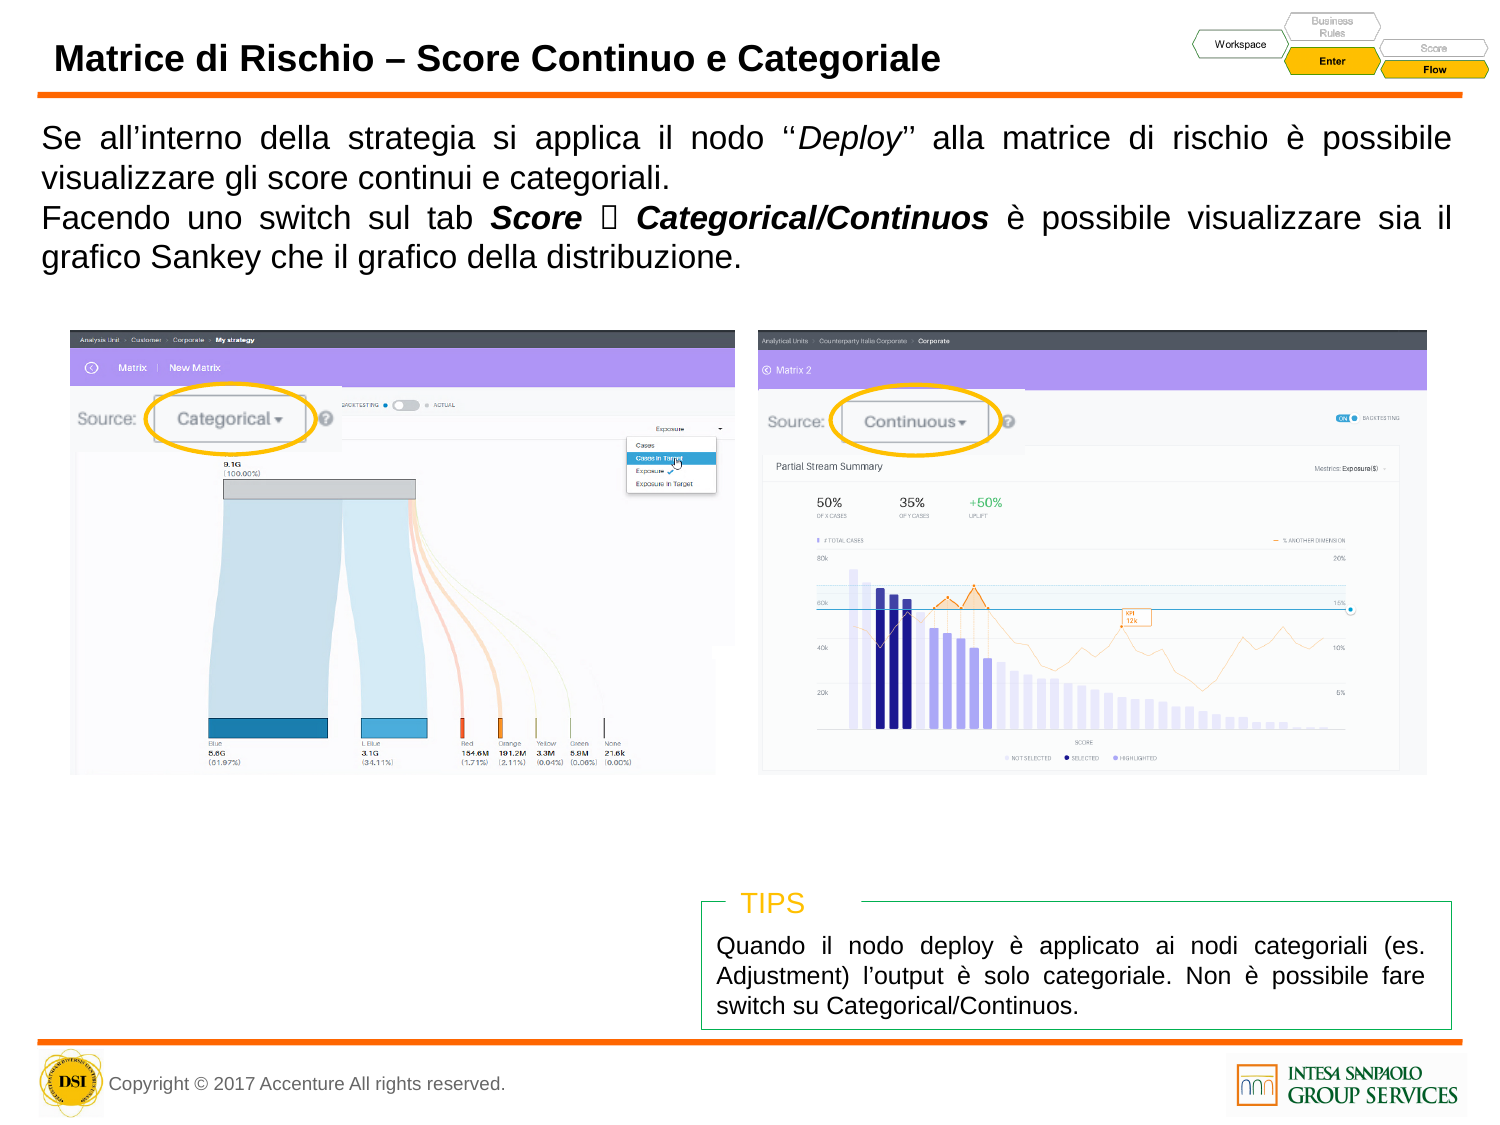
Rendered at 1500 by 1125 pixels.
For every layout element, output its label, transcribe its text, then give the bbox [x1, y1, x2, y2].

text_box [145, 383, 1002, 456]
picture [1192, 10, 1489, 82]
footer Copyright © 2017 Accenture All rights reserved. [108, 1071, 646, 1095]
text_box TIPS [725, 876, 862, 922]
picture [37, 1048, 104, 1118]
text_box Quando il nodo deploy è applicato ai nodi categoriali (es. Adjustment) l’output è solo categoriale. Non è possibile fare switch su Categorical/Continuos. [701, 922, 1442, 1027]
text_box [700, 900, 1454, 1031]
text_box Matrice di Rischio – Score Continuo e Categoriale [39, 26, 1442, 95]
text_box Se all’interno della strategia si applica il nodo ‘‘Deploy’’ alla matrice di rischio è possibile visualizzare gli score continui e categoriali. Facendo uno switch sul tab Score  Categorical/Continuos è possibile visualizzare sia il grafico Sankey che il grafico della distribuzione. [26, 108, 1468, 283]
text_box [70, 330, 1427, 775]
